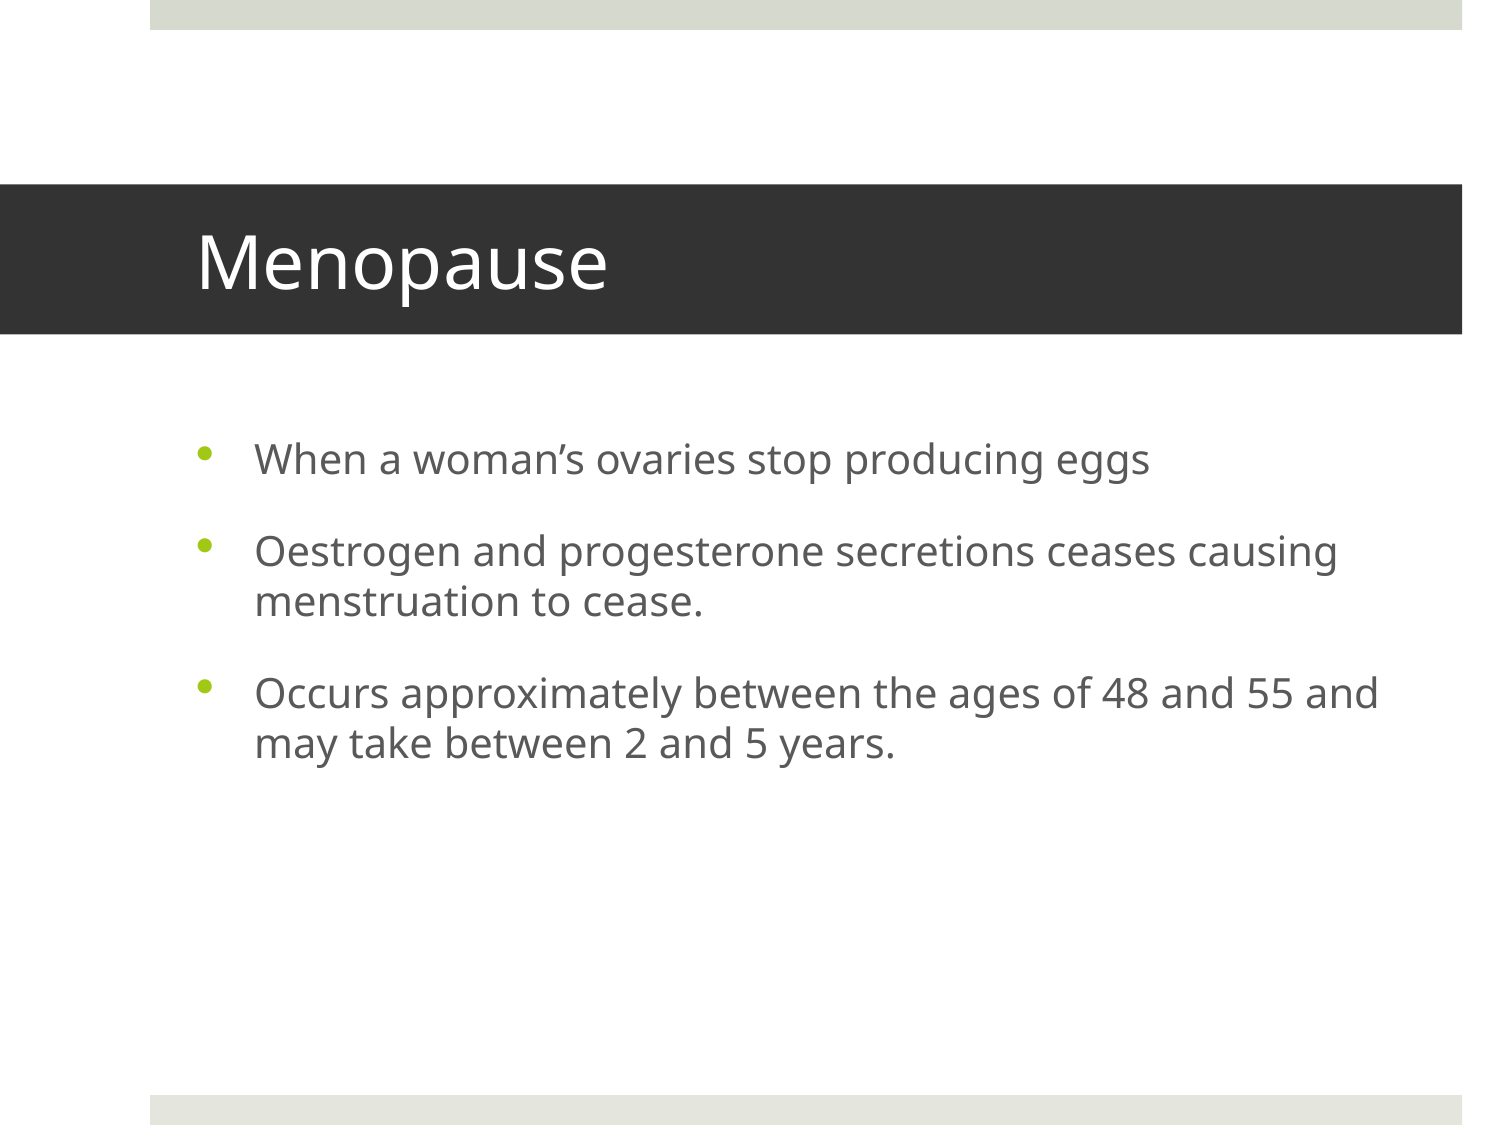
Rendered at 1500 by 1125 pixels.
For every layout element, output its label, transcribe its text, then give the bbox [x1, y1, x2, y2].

list When a woman’s ovaries stop producing eggs Oestrogen and progesterone secretions ceases causing menstruation to cease. Occurs approximately between the ages of 48 and 55 and may take between 2 and 5 years. [182, 425, 1432, 1028]
title Menopause [0, 184, 1463, 335]
